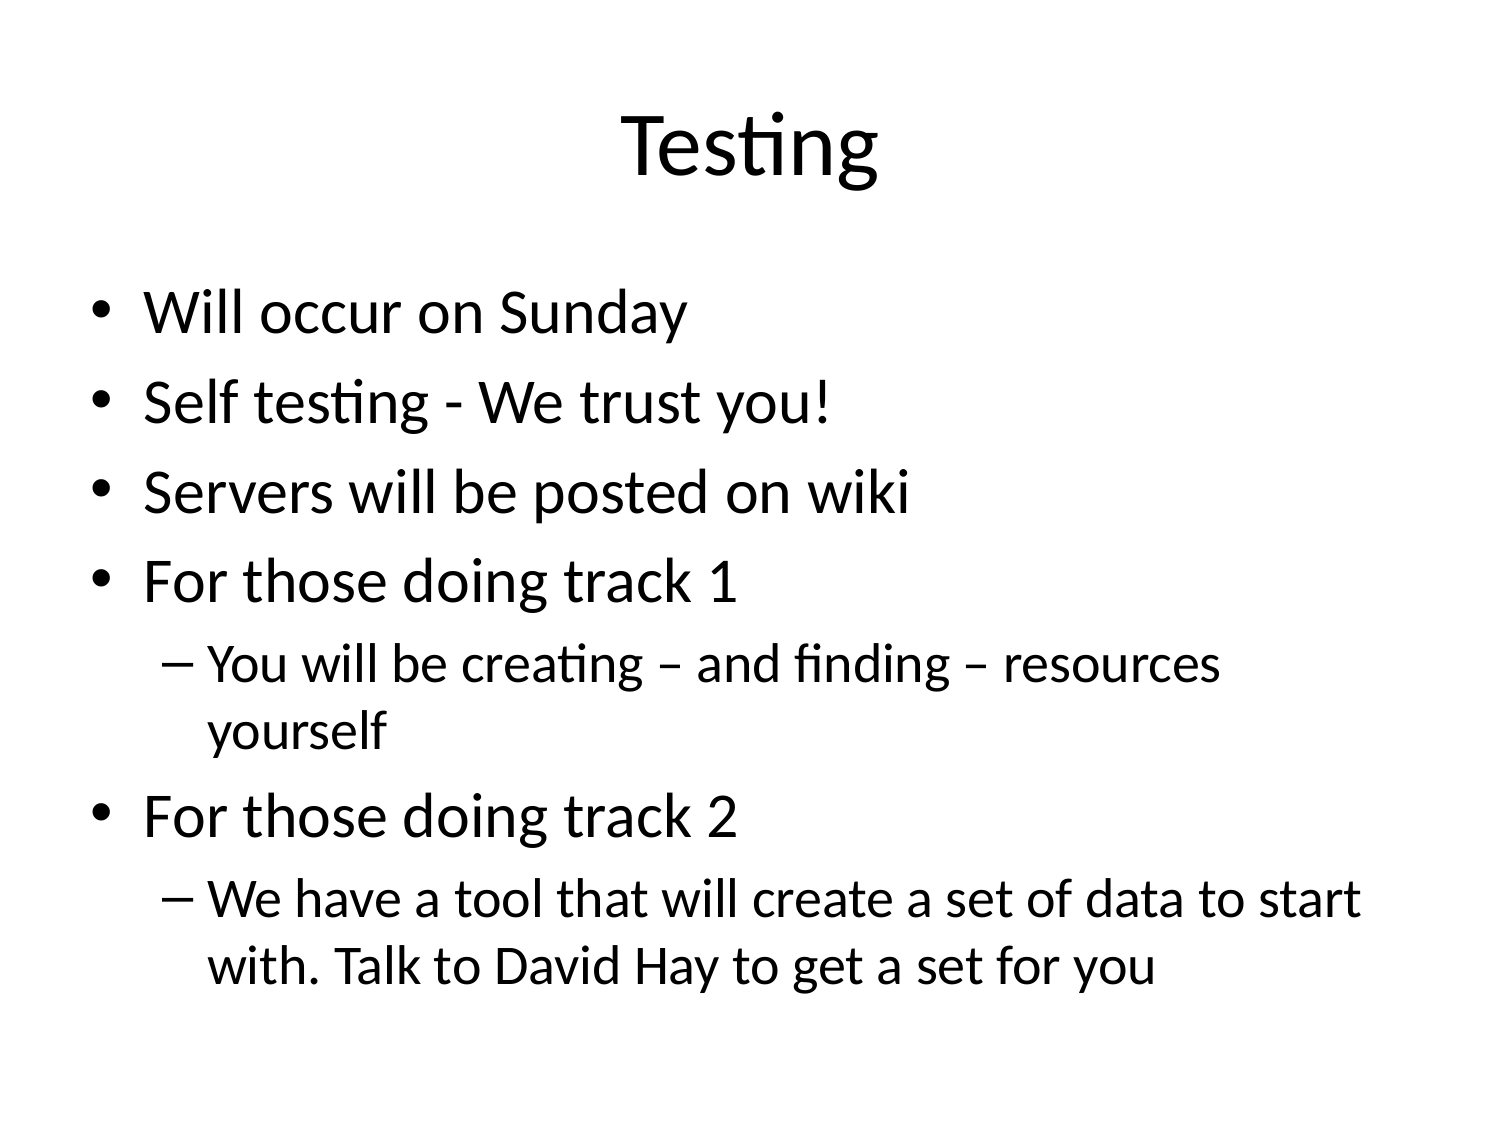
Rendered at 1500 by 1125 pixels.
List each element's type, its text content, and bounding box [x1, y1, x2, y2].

title Testing [75, 45, 1425, 233]
list Will occur on Sunday Self testing - We trust you! Servers will be posted on wiki For those doing track 1 You will be creating – and finding – resources yourself For those doing track 2 We have a tool that will create a set of data to start with. Talk to David Hay to get a set for you [75, 262, 1425, 1005]
